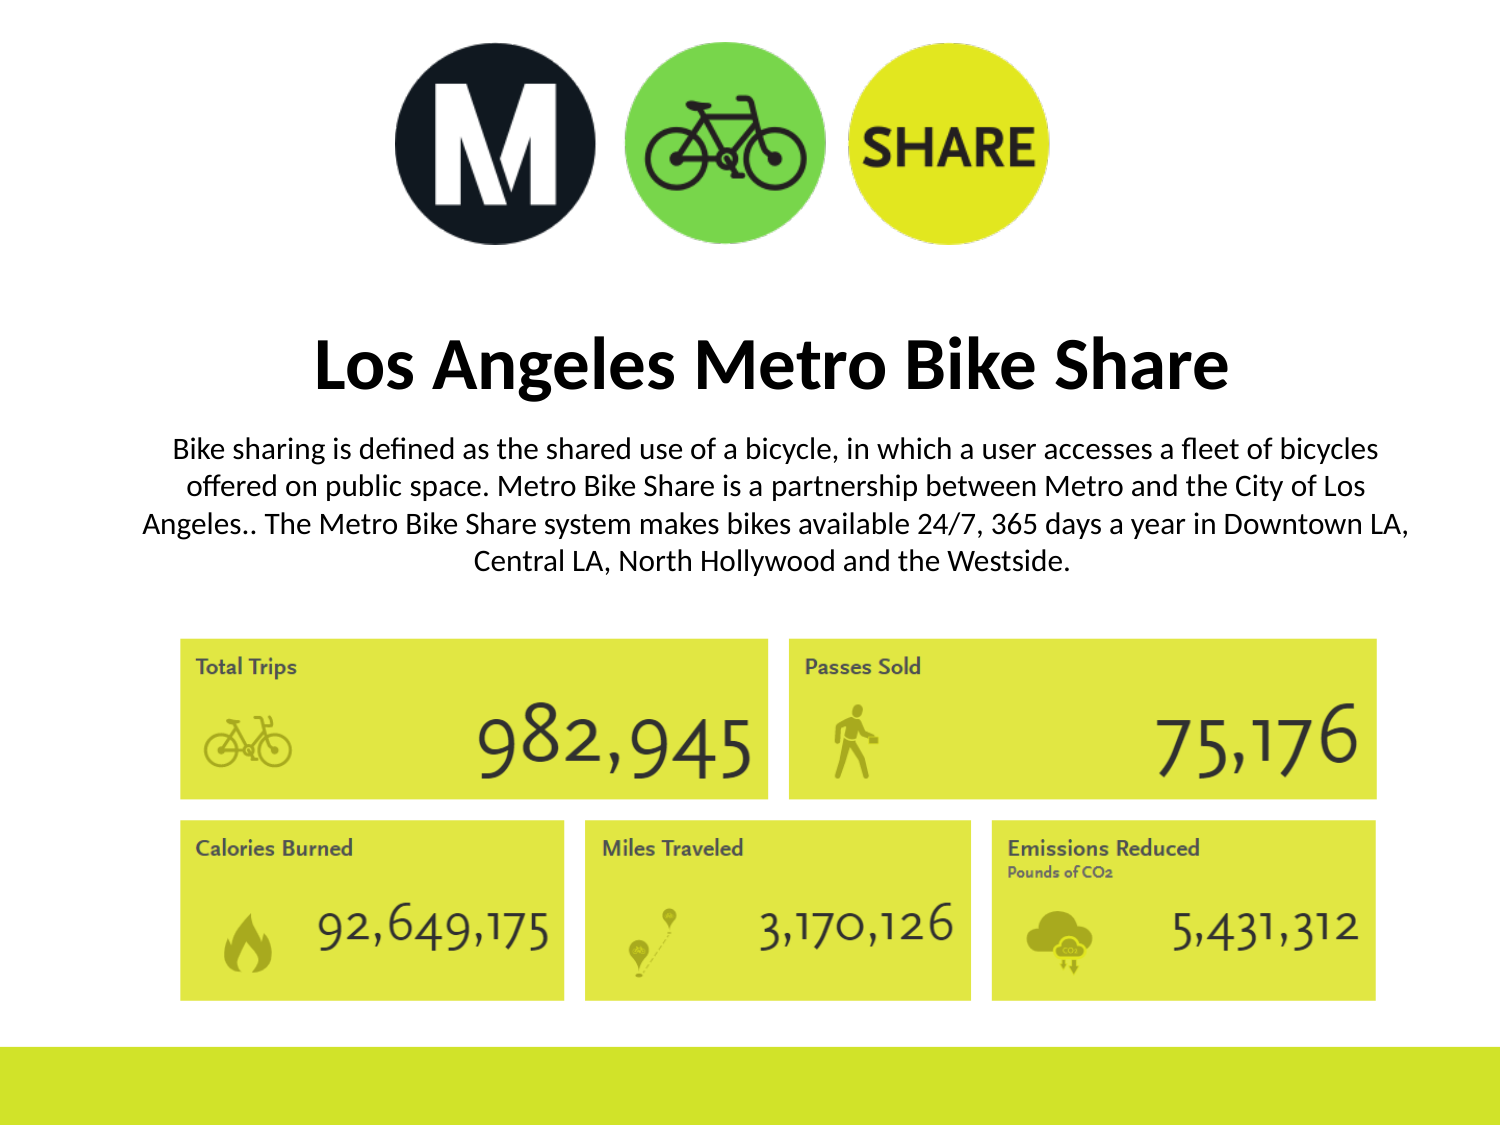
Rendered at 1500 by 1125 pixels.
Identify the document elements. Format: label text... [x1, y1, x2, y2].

list Bike sharing is defined as the shared use of a bicycle, in which a user accesses a fleet of bicycles offered on public space. Metro Bike Share is a partnership between Metro and the City of Los Angeles.. The Metro Bike Share system makes bikes available 24/7, 365 days a year in Downtown LA, Central LA, North Hollywood and the Westside. [121, 420, 1433, 598]
picture [395, 42, 1052, 245]
title Los Angeles Metro Bike Share [299, 278, 1254, 420]
picture [170, 621, 1383, 1030]
